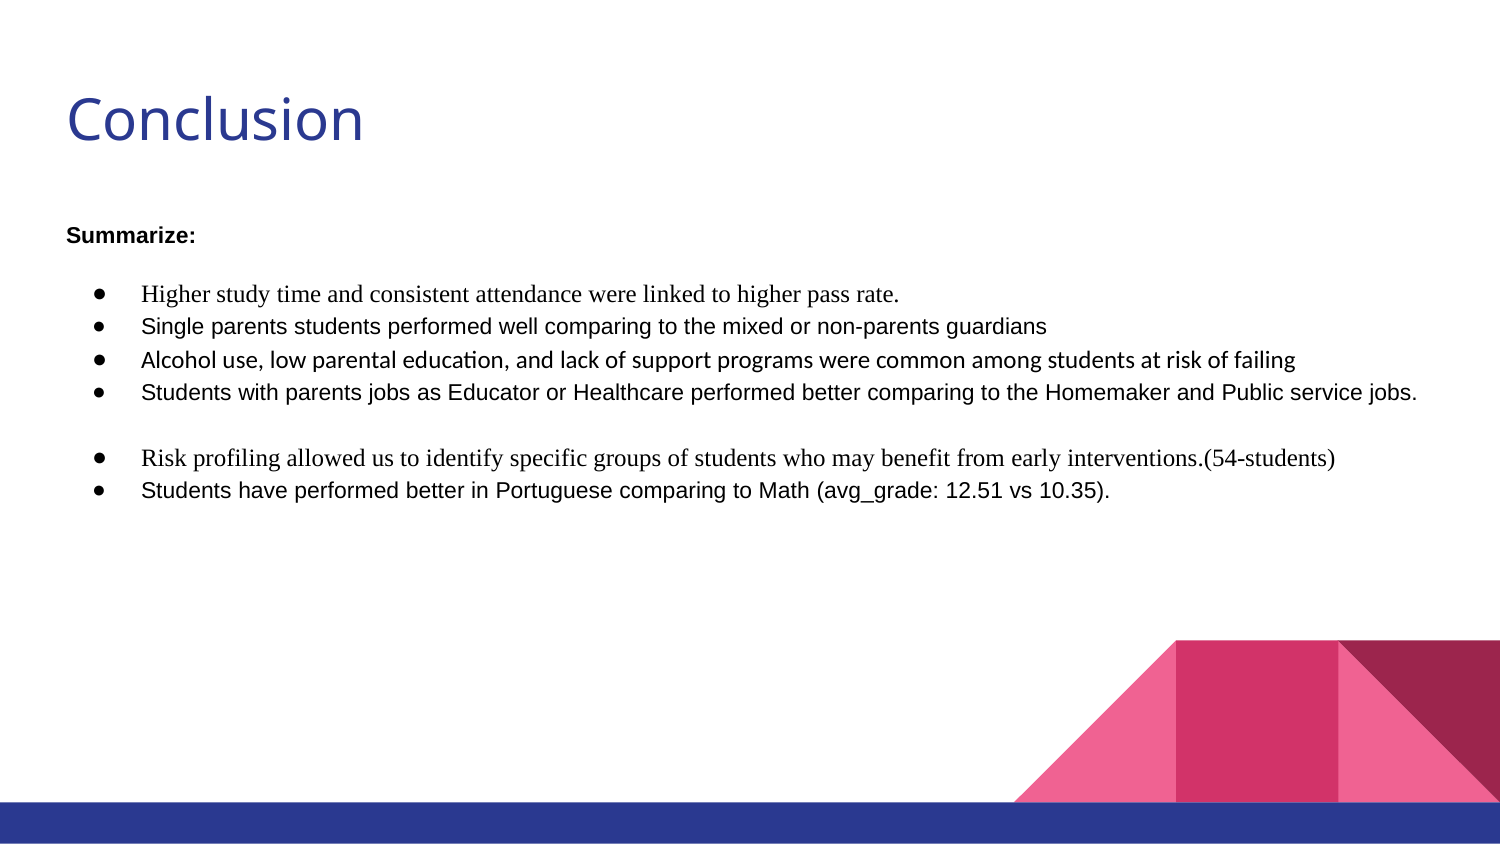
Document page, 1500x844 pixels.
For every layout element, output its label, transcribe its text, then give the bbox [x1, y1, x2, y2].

title Conclusion [51, 67, 1449, 167]
list Summarize: Higher study time and consistent attendance were linked to higher pass rate. Single parents students performed well comparing to the mixed or non-parents guardians Alcohol use, low parental education, and lack of support programs were common among students at risk of failing Students with parents jobs as Educator or Healthcare performed better comparing to the Homemaker and Public service jobs. Risk profiling allowed us to identify specific groups of students who may benefit from early interventions.(54-students) Students have performed better in Portuguese comparing to Math (avg_grade: 12.51 vs 10.35). [51, 201, 1449, 750]
